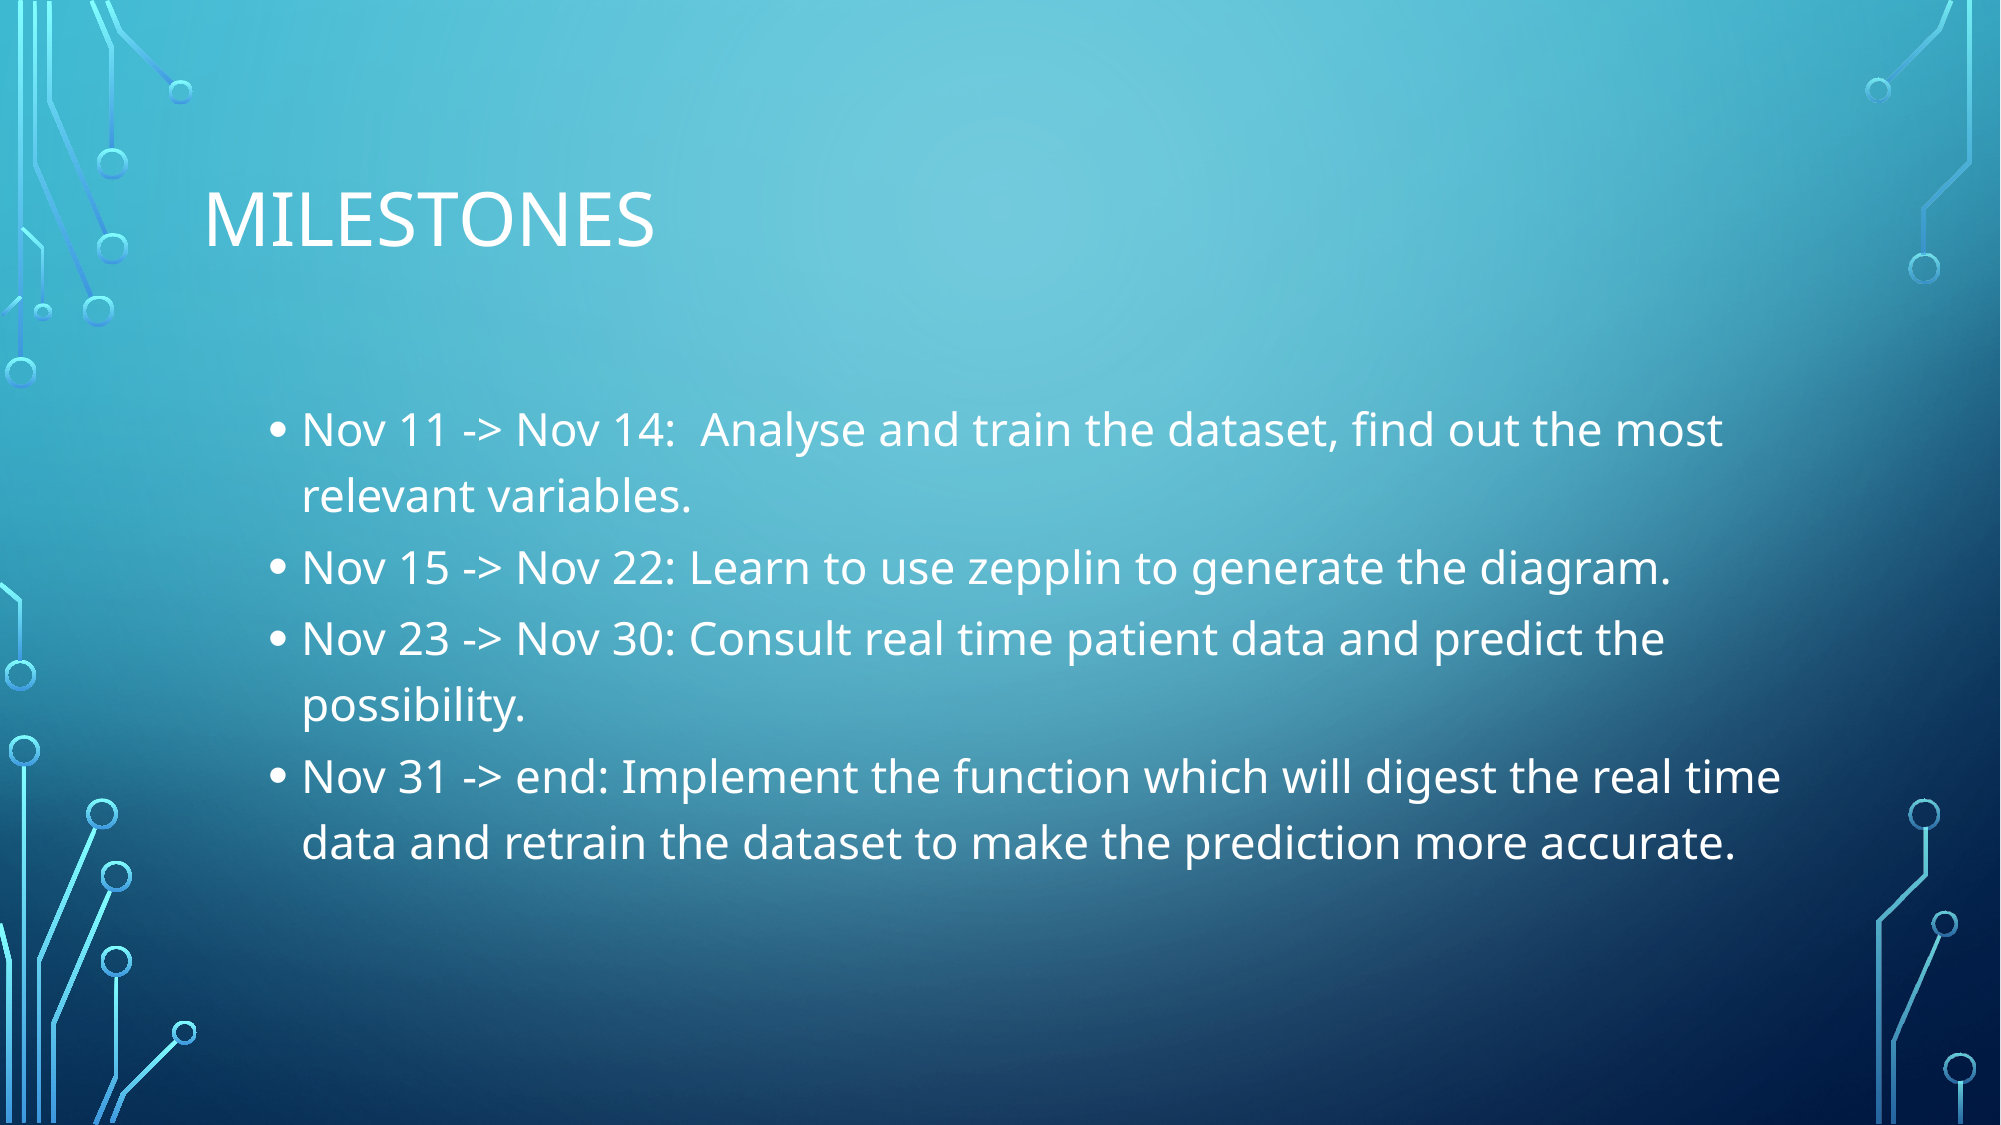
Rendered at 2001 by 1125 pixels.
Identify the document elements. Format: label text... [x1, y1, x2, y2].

title Milestones [187, 101, 1813, 343]
list Nov 11 -> Nov 14: Analyse and train the dataset, find out the most relevant variables. Nov 15 -> Nov 22: Learn to use zepplin to generate the diagram. Nov 23 -> Nov 30: Consult real time patient data and predict the possibility. Nov 31 -> end: Implement the function which will digest the real time data and retrain the dataset to make the prediction more accurate. [187, 343, 1813, 925]
